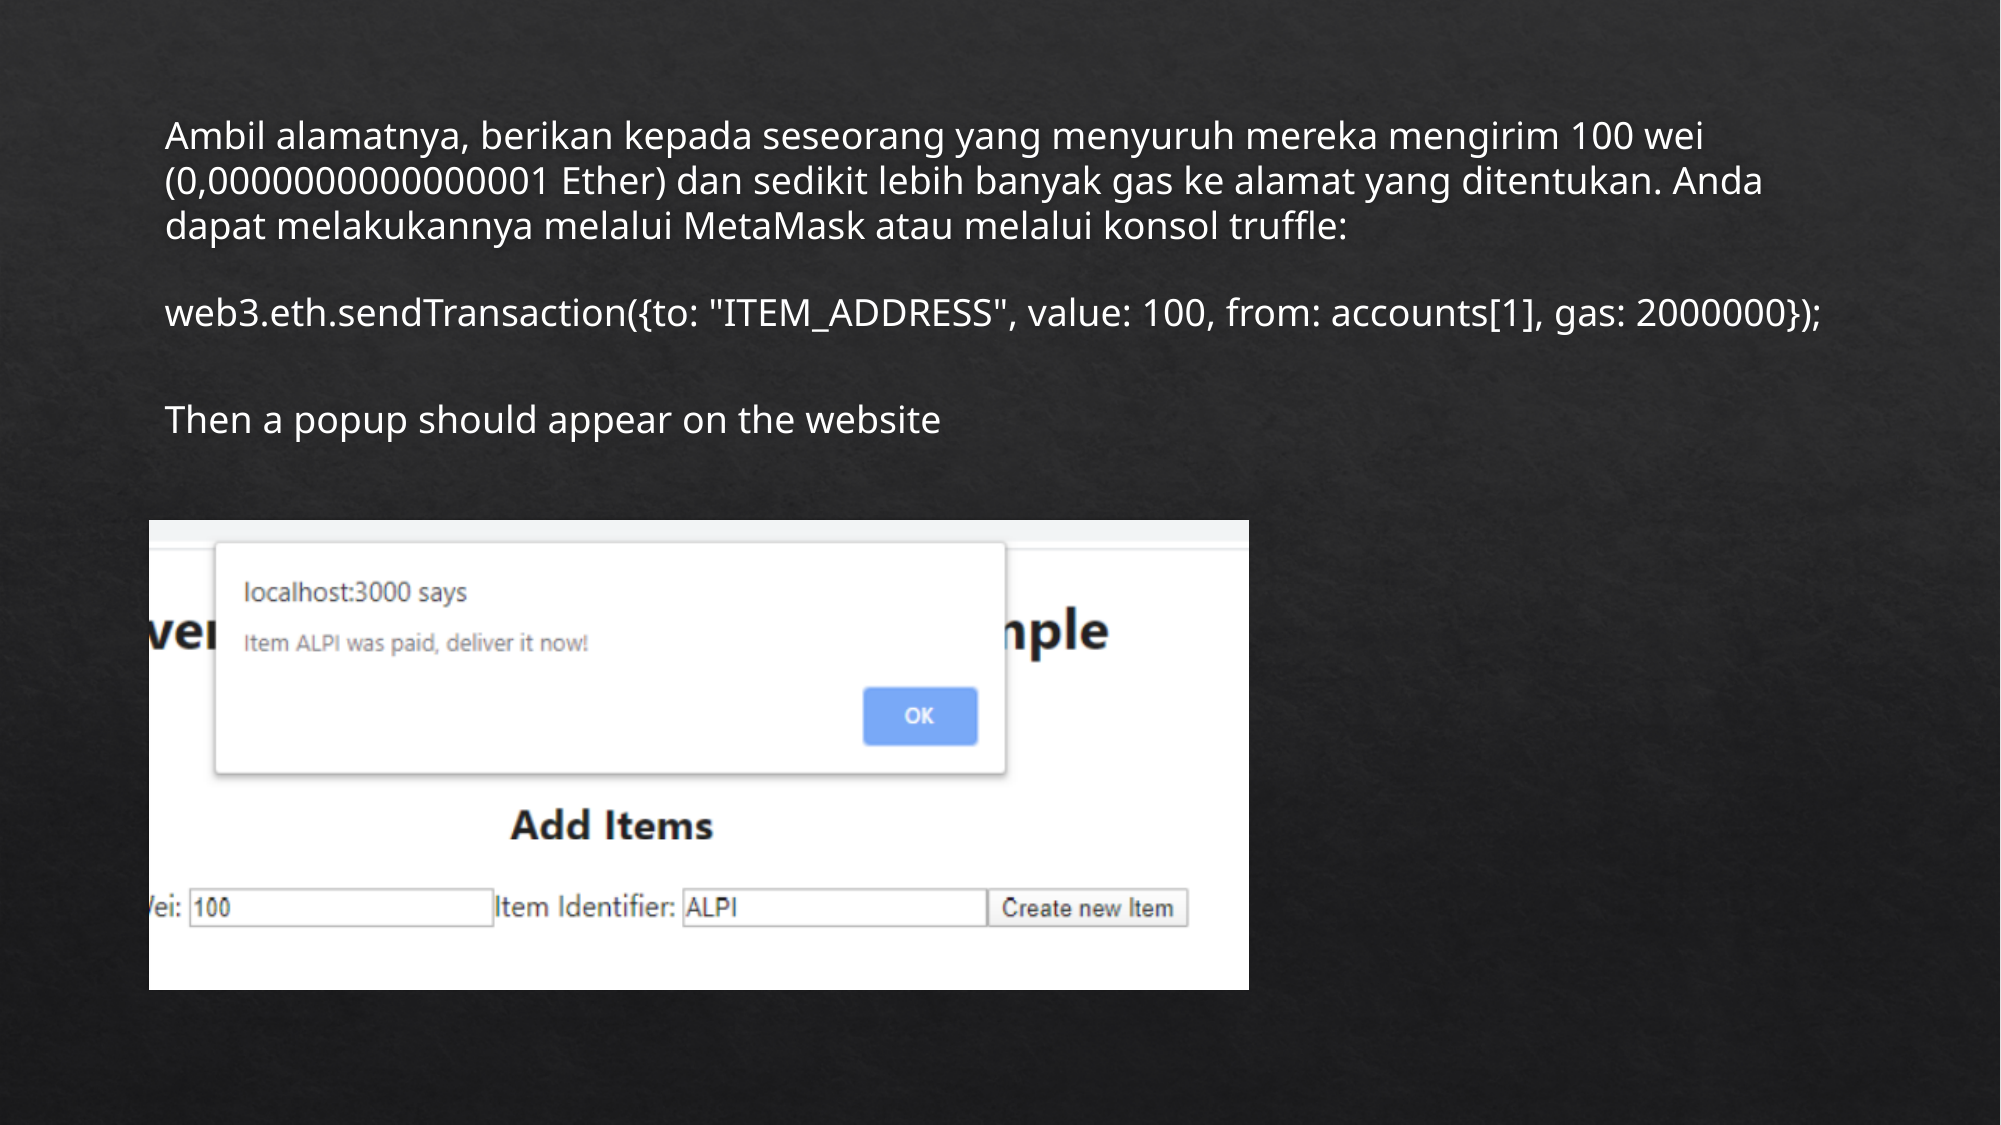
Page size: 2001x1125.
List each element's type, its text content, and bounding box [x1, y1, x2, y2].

title Ambil alamatnya, berikan kepada seseorang yang menyuruh mereka mengirim 100 wei (0,0000000000000001 Ether) dan sedikit lebih banyak gas ke alamat yang ditentukan. Anda dapat melakukannya melalui MetaMask atau melalui konsol truffle: [149, 78, 1848, 281]
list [149, 520, 1249, 990]
text_box web3.eth.sendTransaction({to: "ITEM_ADDRESS", value: 100, from: accounts[1], gas: 2000000}); [149, 281, 1848, 342]
text_box Then a popup should appear on the website [149, 388, 1151, 449]
